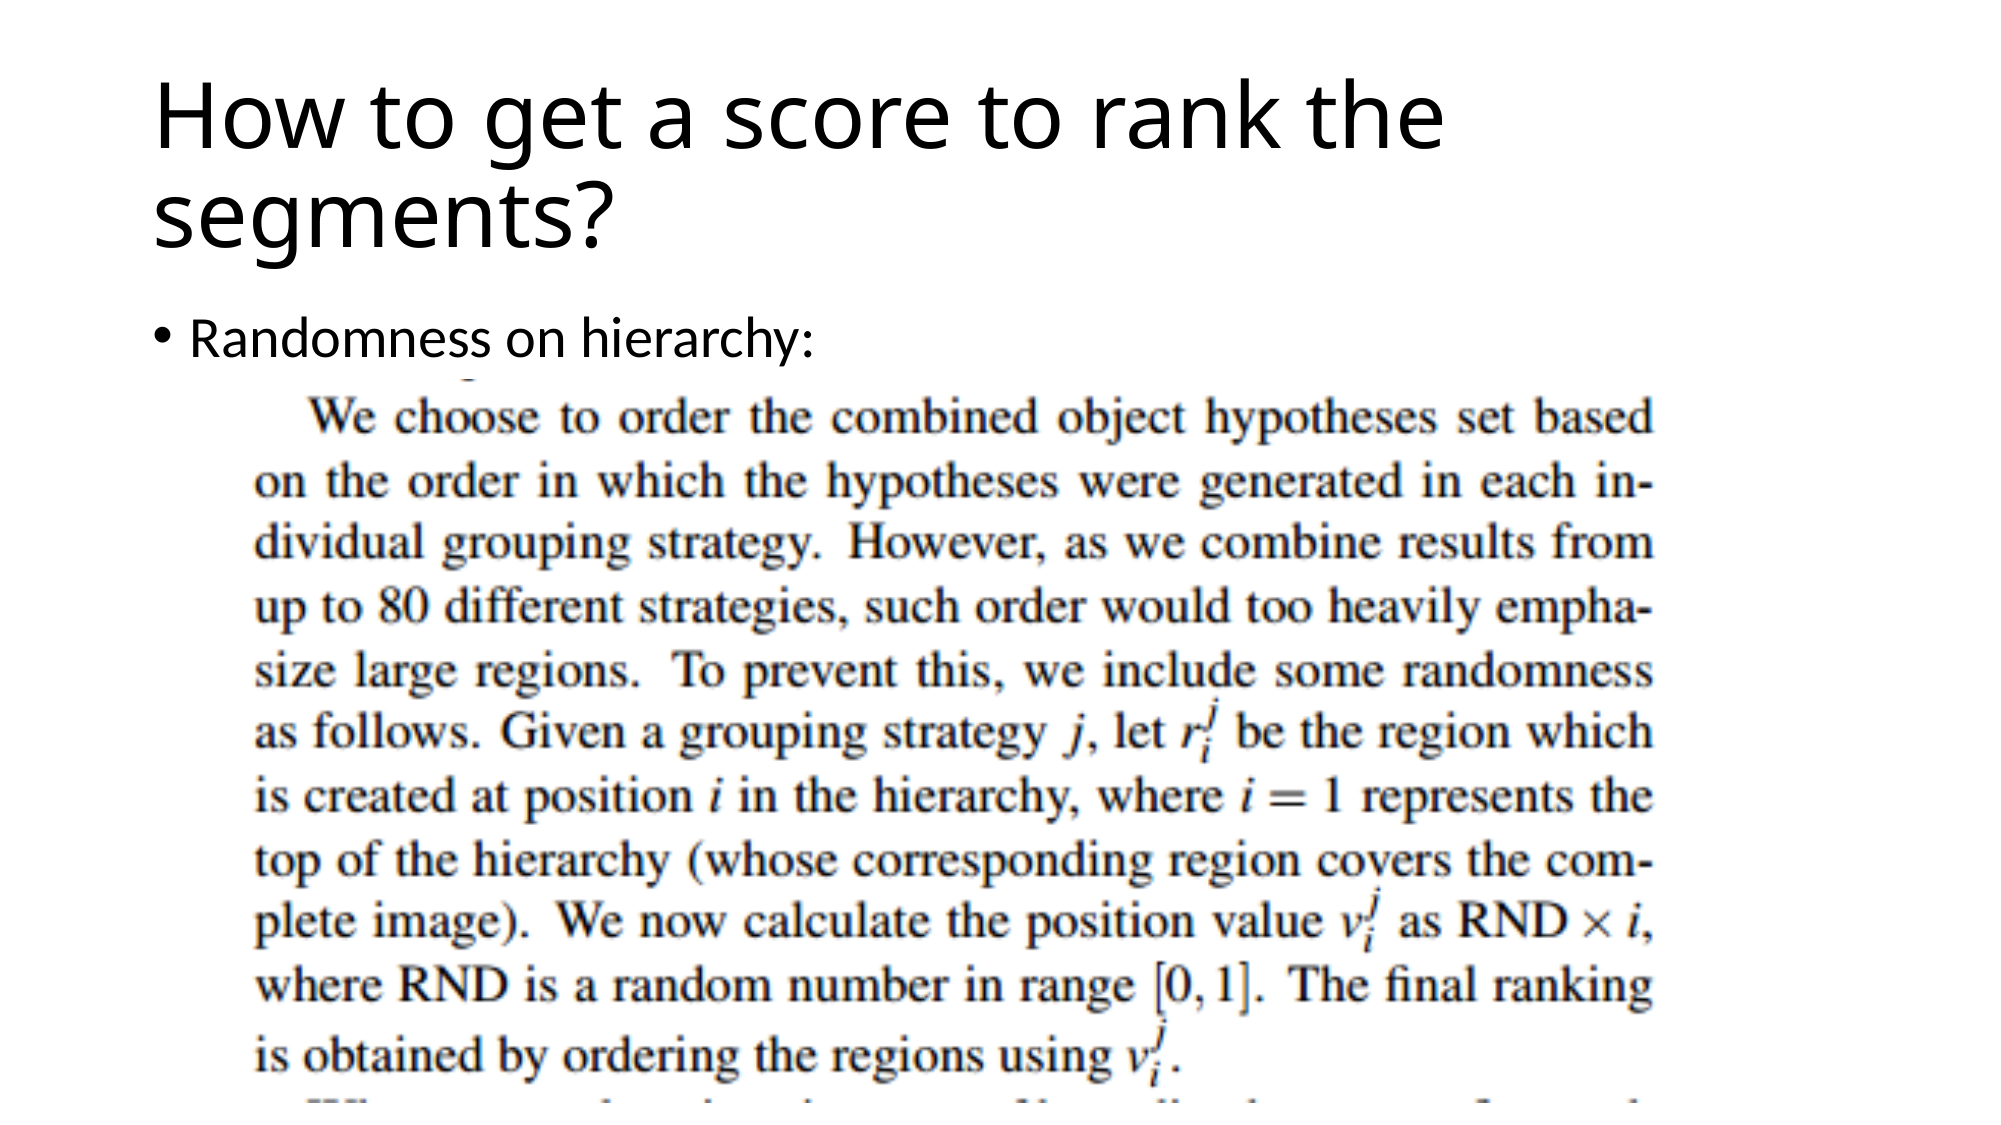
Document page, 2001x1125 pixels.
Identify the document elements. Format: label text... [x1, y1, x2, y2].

list Randomness on hierarchy: [137, 299, 1863, 1014]
picture [245, 379, 1717, 1103]
title How to get a score to rank the segments? [137, 59, 1863, 278]
